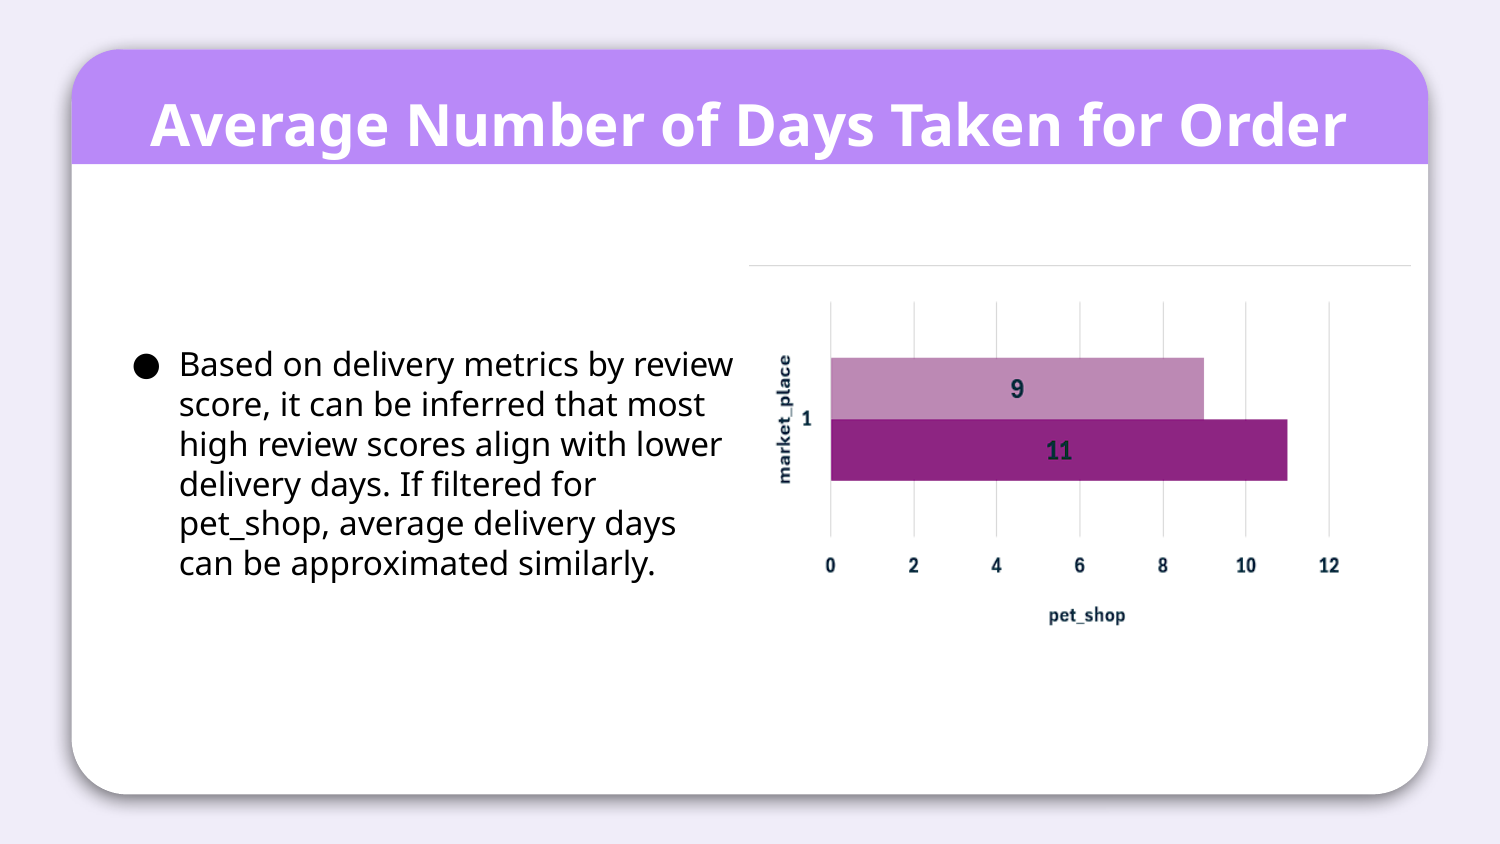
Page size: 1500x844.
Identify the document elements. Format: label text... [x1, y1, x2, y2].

list Based on delivery metrics by review score, it can be inferred that most high review scores align with lower delivery days. If filtered for pet_shop, average delivery days can be approximated similarly. [116, 327, 744, 545]
title Average Number of Days Taken for Order Delivery in Pet Shop Category [116, 72, 1382, 167]
picture [749, 265, 1412, 648]
